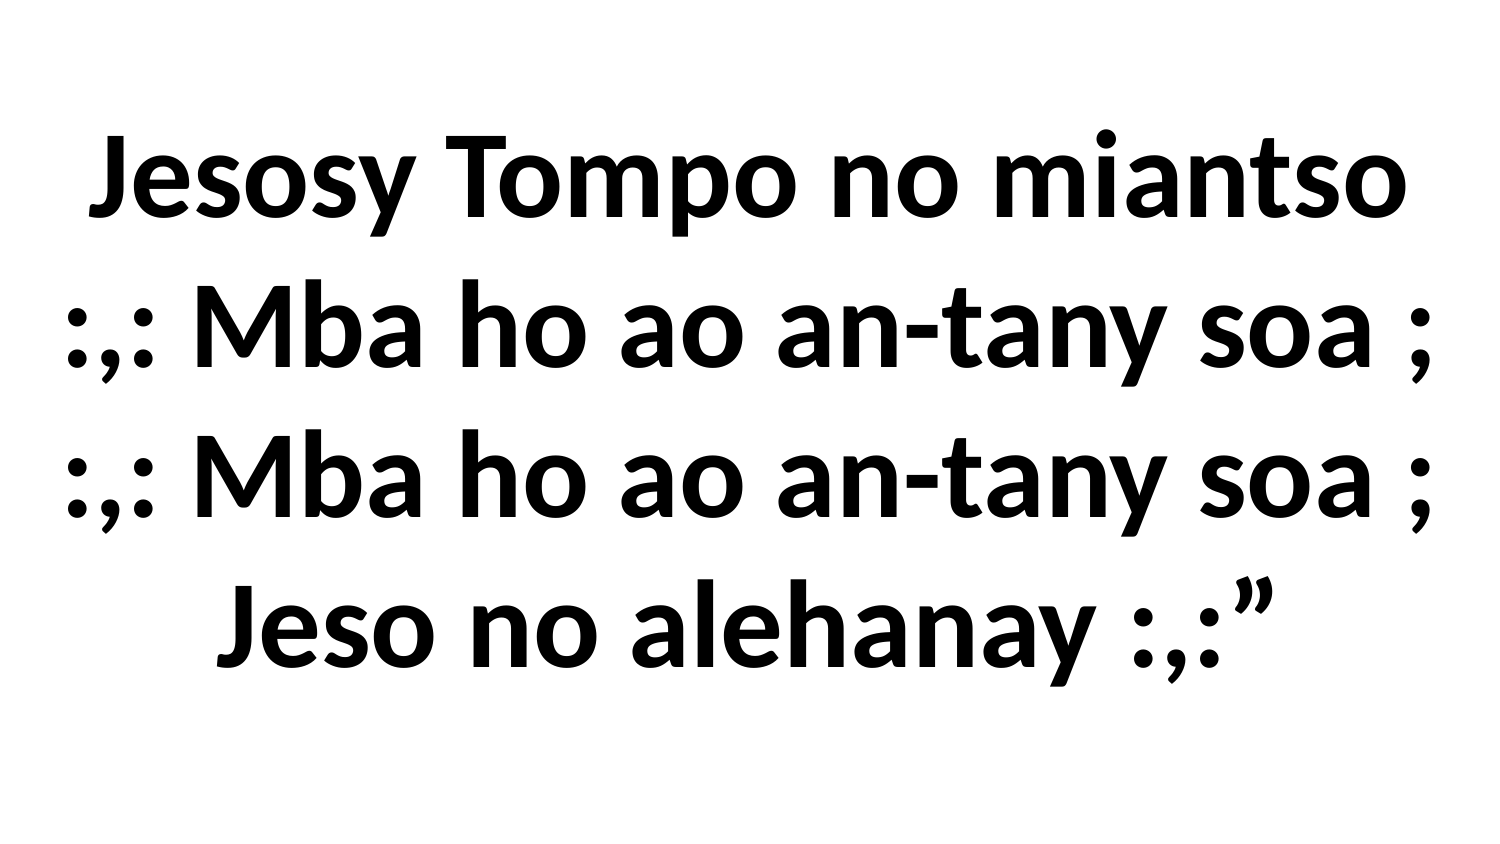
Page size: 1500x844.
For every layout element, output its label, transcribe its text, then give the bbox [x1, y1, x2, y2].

title Jesosy Tompo no miantso :,: Mba ho ao an-tany soa ; :,: Mba ho ao an-tany soa ; Jeso no alehanay :,:” [0, 291, 1500, 493]
